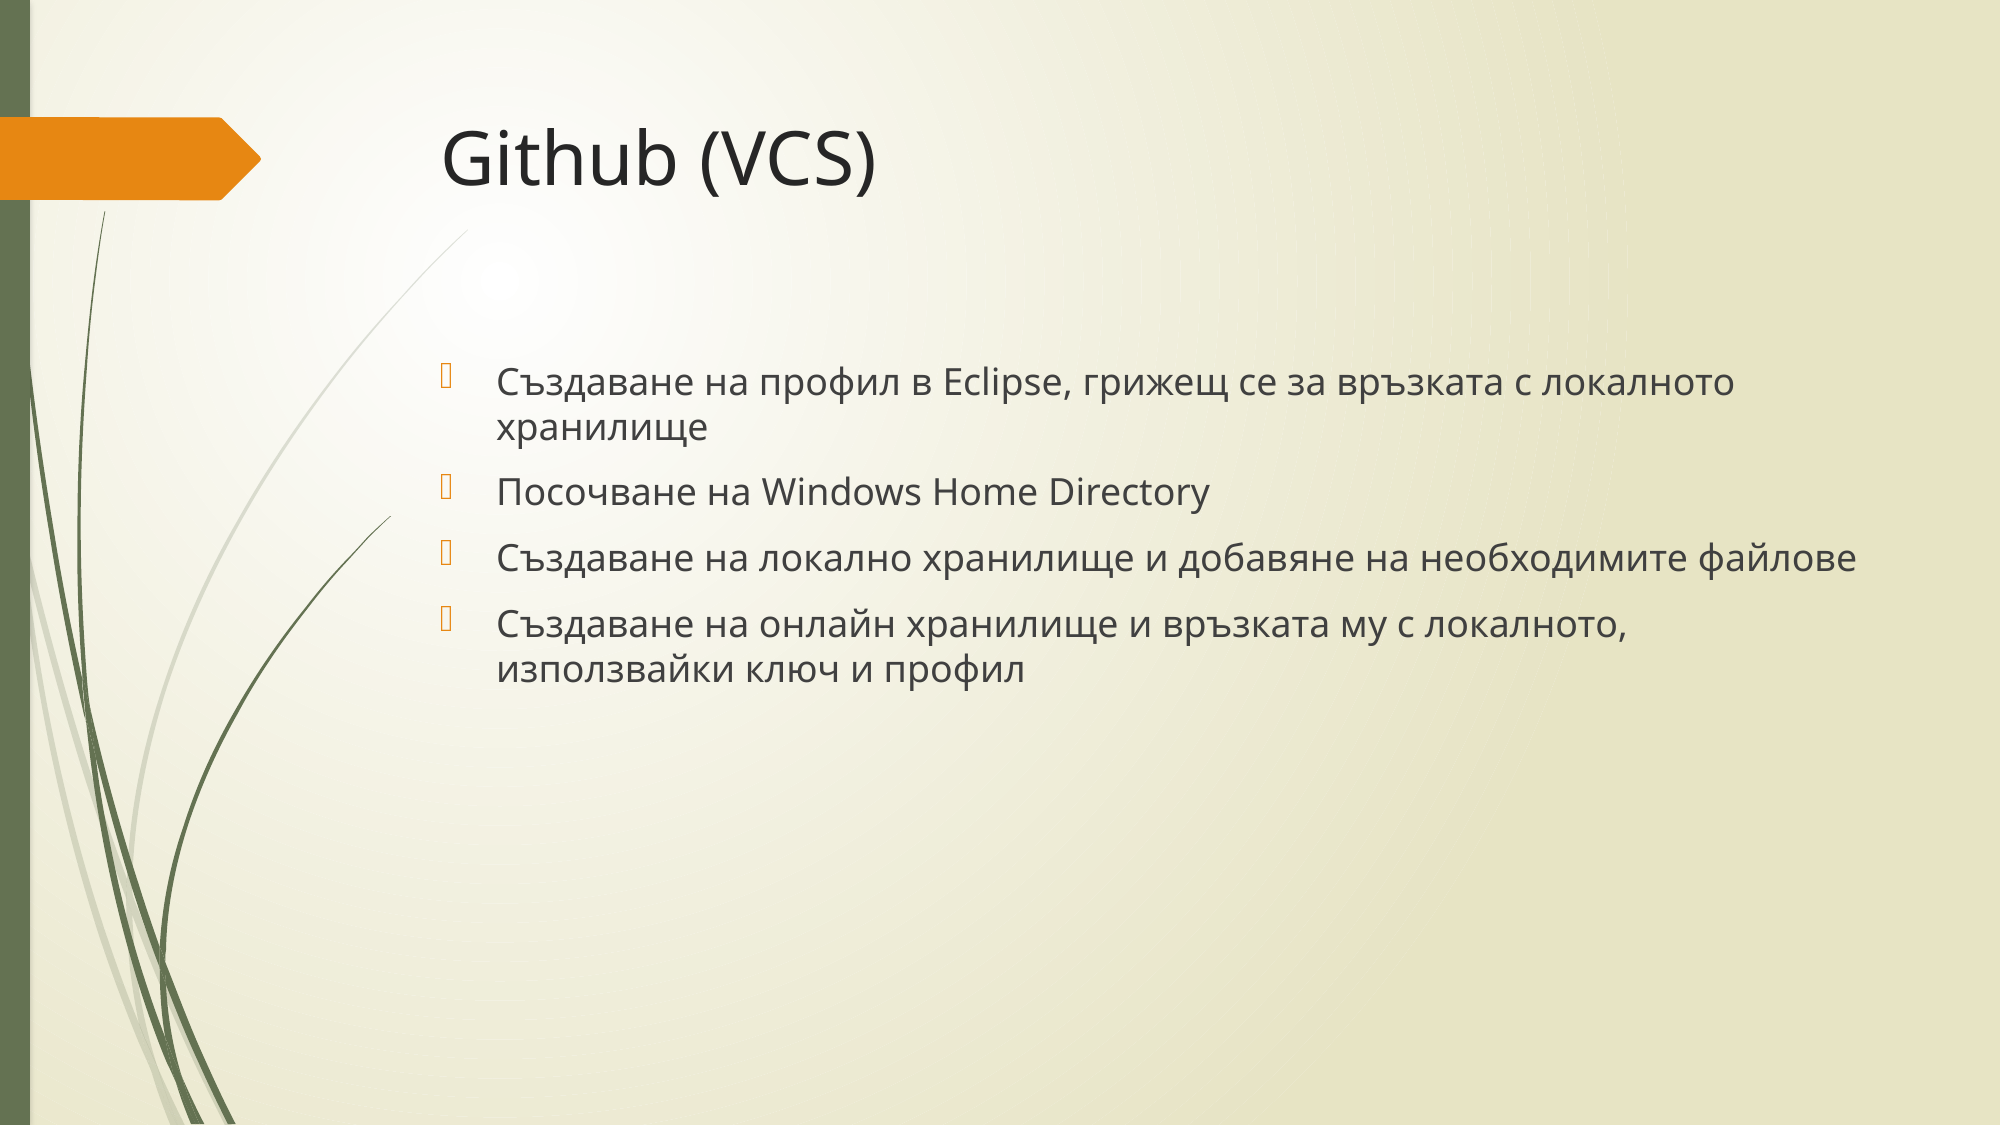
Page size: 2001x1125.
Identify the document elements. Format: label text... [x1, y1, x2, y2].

title Github (VCS) [425, 102, 1888, 313]
list Създаване на профил в Eclipse, грижещ се за връзката с локалното хранилище Посочване на Windows Home Directory Създаване на локално хранилище и добавяне на необходимите файлове Създаване на онлайн хранилище и връзката му с локалното, използвайки ключ и профил [424, 350, 1888, 970]
